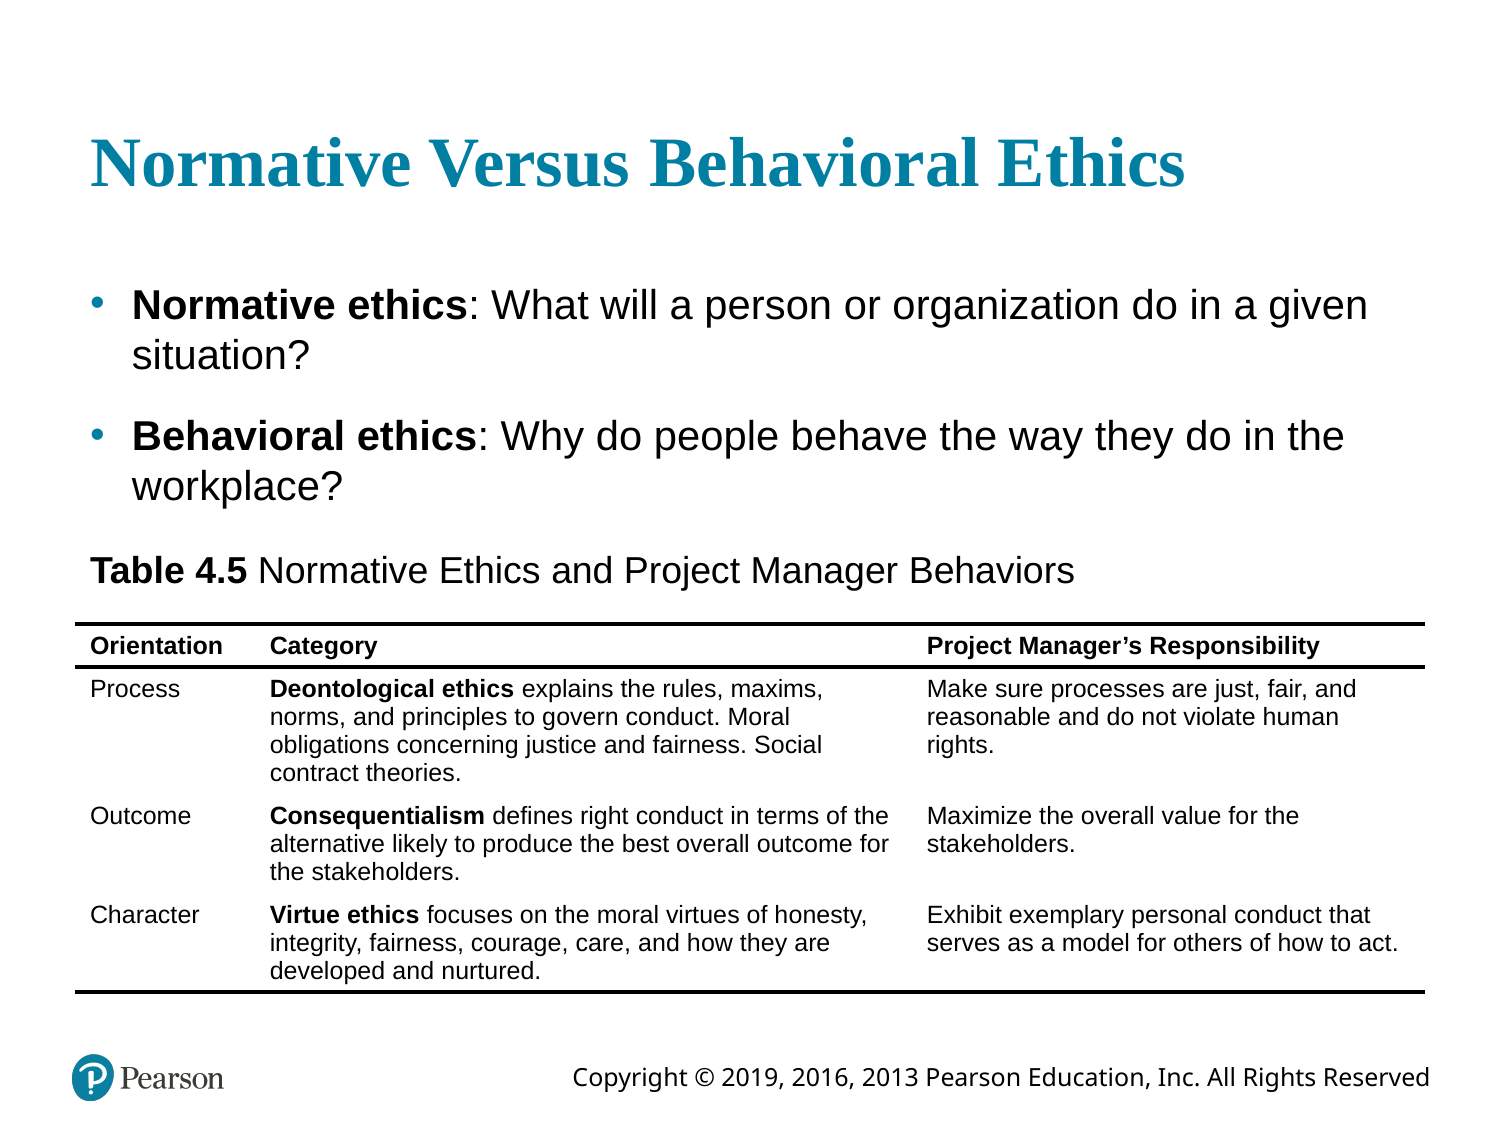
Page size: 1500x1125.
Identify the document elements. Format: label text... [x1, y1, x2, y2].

table_cell Virtue ethics focuses on the moral virtues of honesty, integrity, fairness, courage, care, and how they are developed and nurtured. [255, 893, 912, 990]
picture [72, 1087, 83, 1101]
table_cell Character [75, 893, 255, 990]
table_cell Deontological ethics explains the rules, maxims, norms, and principles to govern conduct. Moral obligations concerning justice and fairness. Social contract theories. [255, 669, 912, 794]
table_cell Outcome [75, 794, 255, 893]
picture [80, 1063, 106, 1088]
table_header Category [255, 626, 912, 665]
table_header Orientation [75, 626, 255, 665]
table_cell Make sure processes are just, fair, and reasonable and do not violate human rights. [912, 669, 1425, 794]
title Normative Versuse Behavioral Ethics [75, 35, 1425, 216]
table_cell Maximize the overall value for the stakeholders. [912, 794, 1425, 893]
table_cell Process [75, 669, 255, 794]
picture [72, 1054, 88, 1070]
table_header Project Manager’s Responsibility [912, 626, 1425, 665]
picture [98, 1054, 224, 1101]
table_cell Exhibit exemplary personal conduct that serves as a model for others of how to act. [912, 893, 1425, 990]
table_cell Consequentialism defines right conduct in terms of the alternative likely to produce the best overall outcome for the stakeholders. [255, 794, 912, 893]
list Table 4.5 Normative Ethics and Project Manager Behaviors [75, 531, 1415, 596]
list Normative ethics: What will a person or organization do in a given situation? Behavioral ethics: Why do people behave the way they do in the workplace? [75, 262, 1425, 515]
